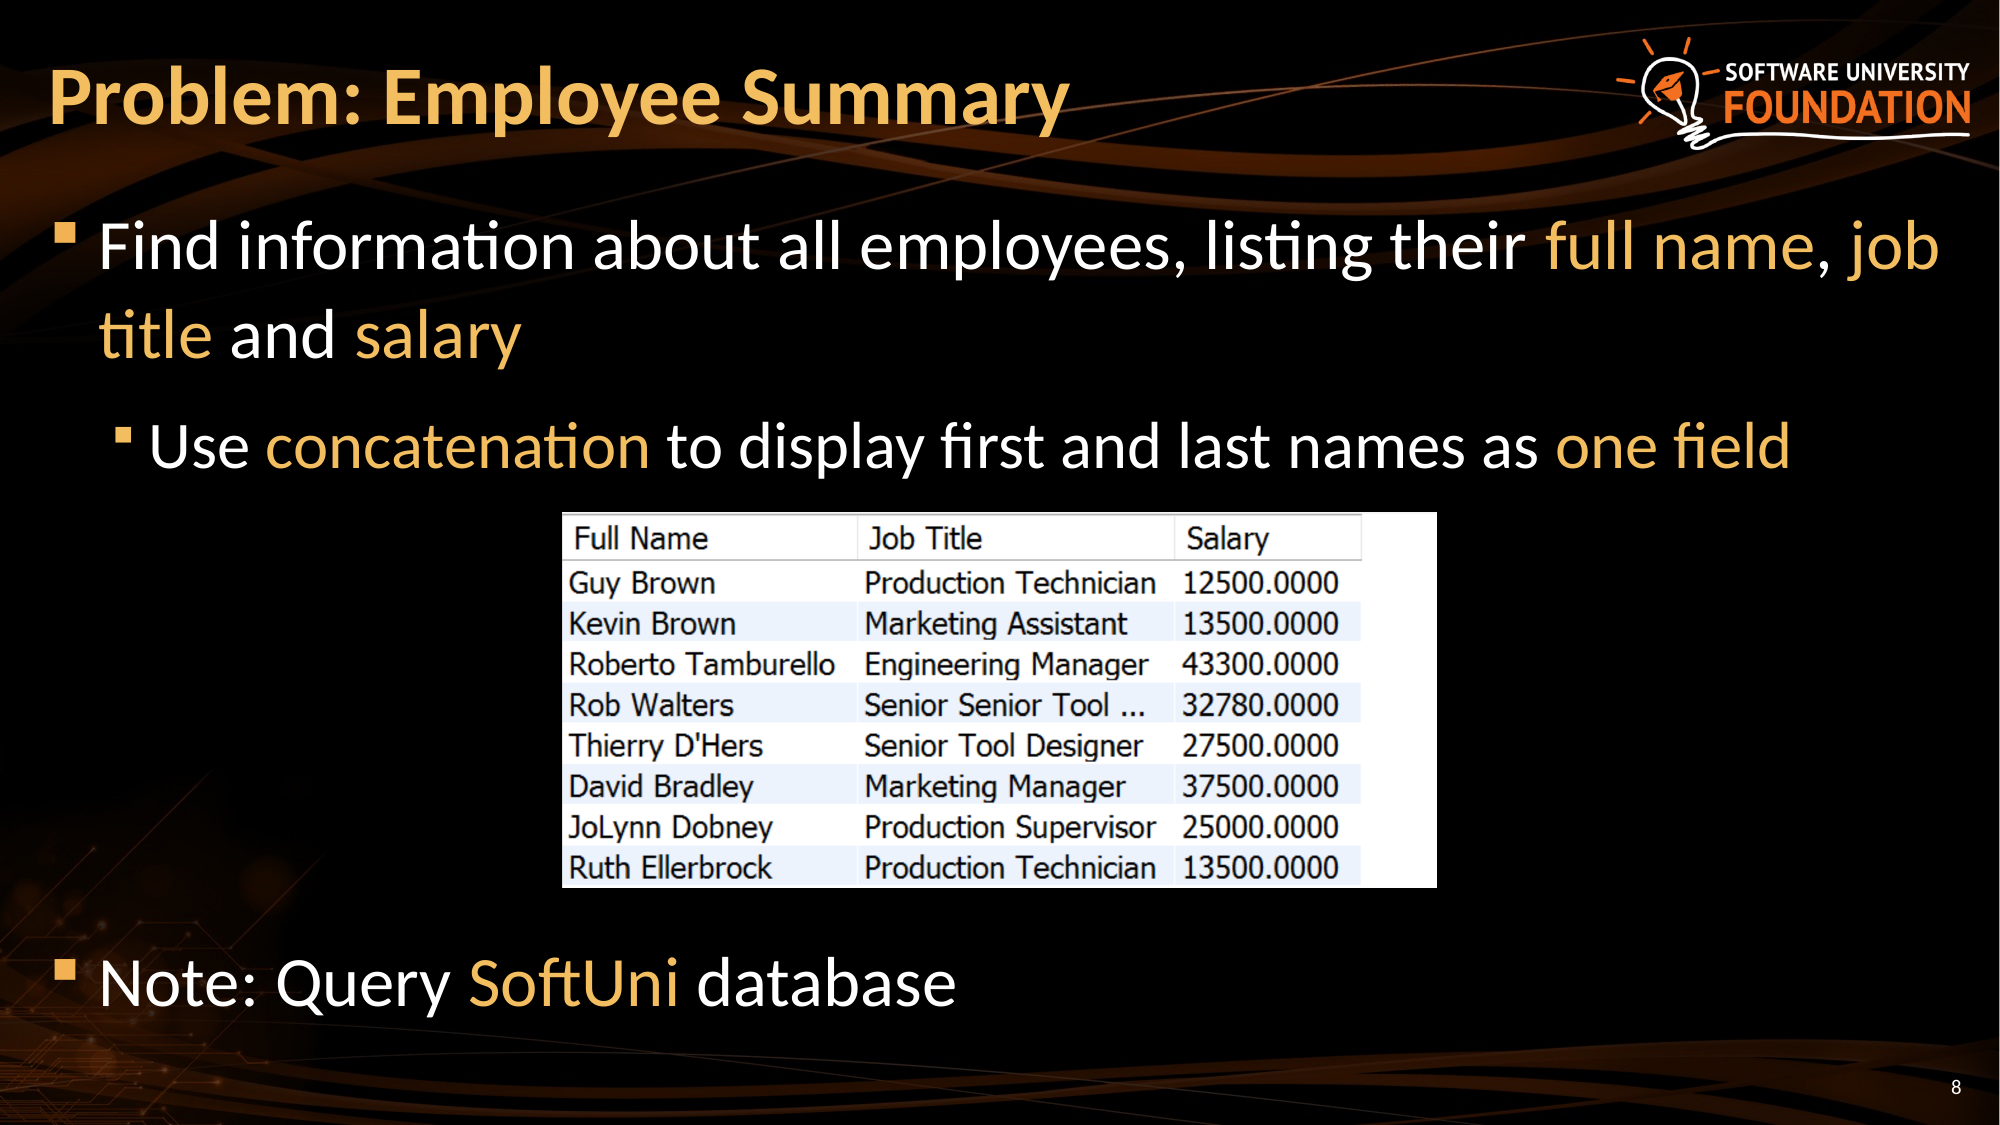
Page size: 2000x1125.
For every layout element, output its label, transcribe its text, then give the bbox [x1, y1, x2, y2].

list Find information about all employees, listing their full name, job title and salary Use concatenation to display first and last names as one field Note: Query SoftUni database [31, 188, 1968, 1103]
picture [0, 0, 2000, 1125]
title Problem: Employee Summary [30, 6, 1602, 189]
